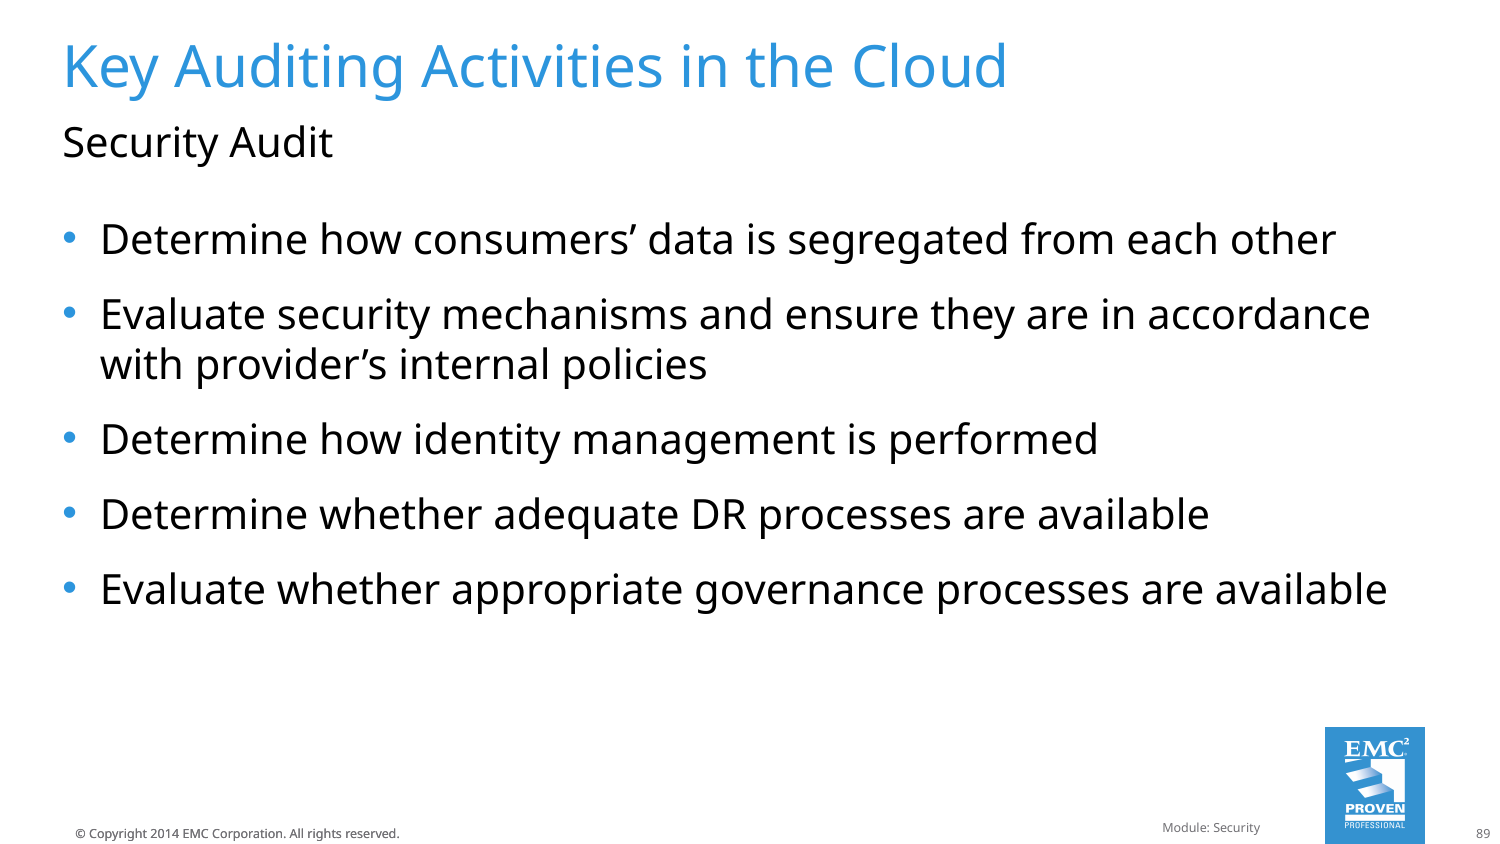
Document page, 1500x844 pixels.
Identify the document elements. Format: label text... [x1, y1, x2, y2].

list Determine how consumers’ data is segregated from each other Evaluate security mechanisms and ensure they are in accordance with provider’s internal policies Determine how identity management is performed Determine whether adequate DR processes are available Evaluate whether appropriate governance processes are available [62, 212, 1450, 725]
subtitle Security Audit [62, 115, 1449, 165]
footer Module: Security [425, 812, 1275, 835]
title Key Auditing Activities in the Cloud [62, 37, 1450, 113]
picture [1325, 727, 1425, 844]
